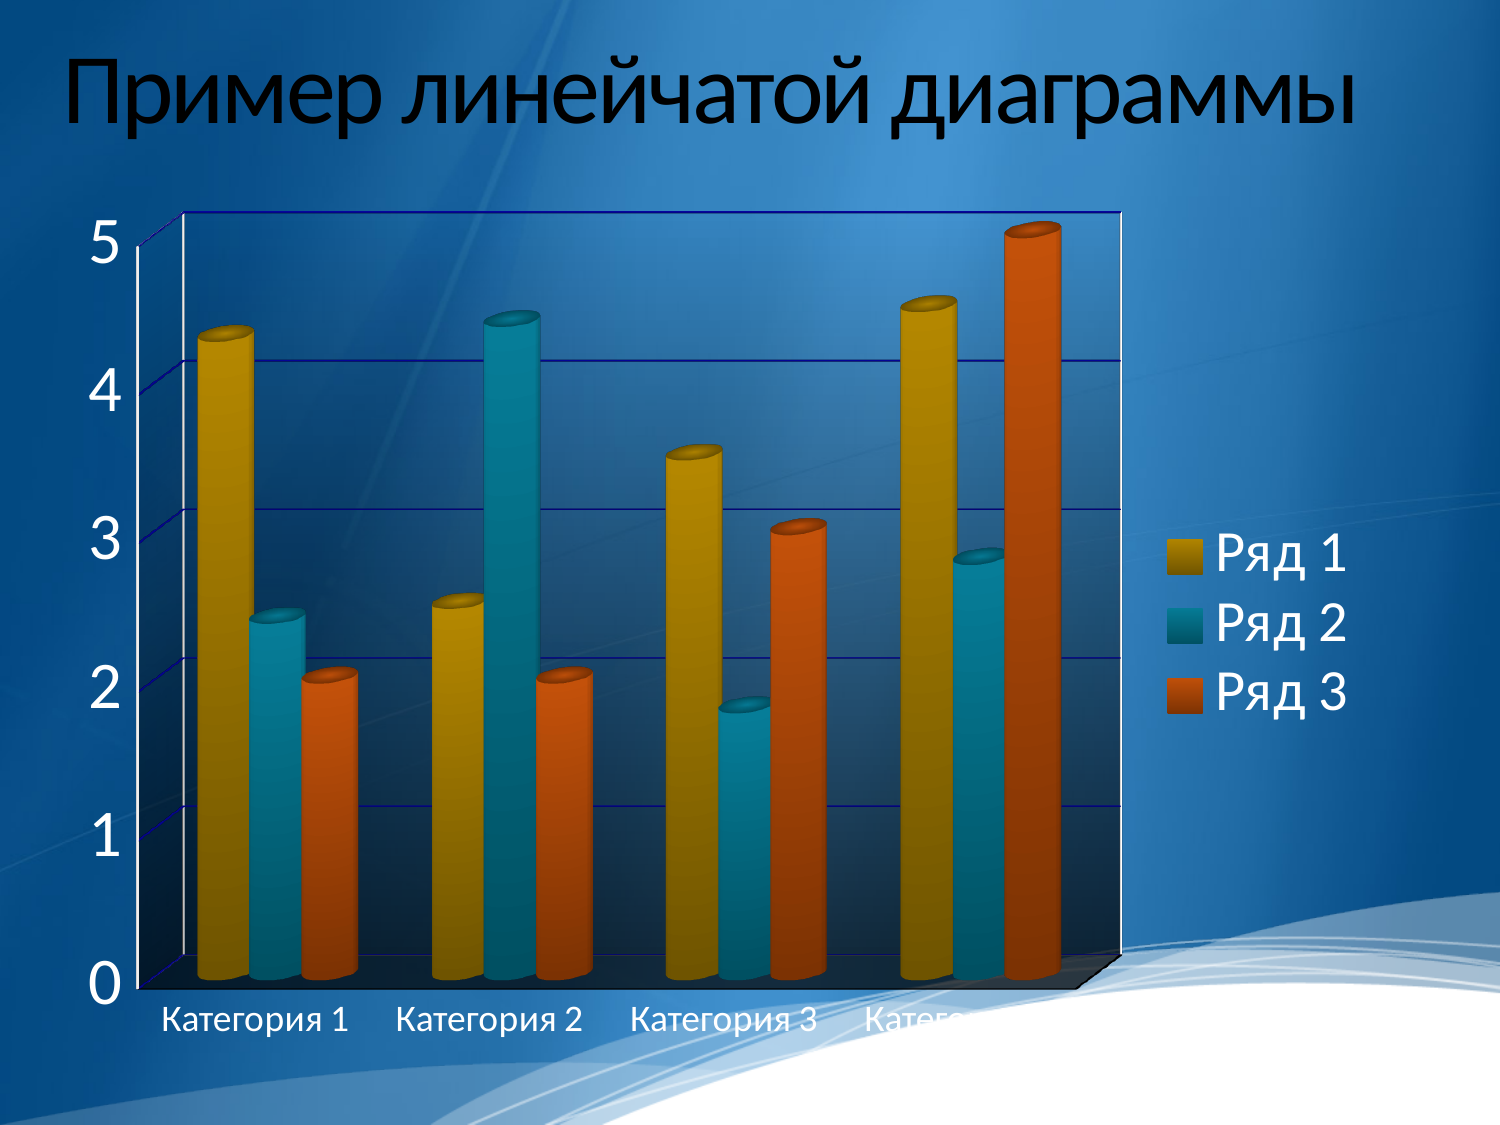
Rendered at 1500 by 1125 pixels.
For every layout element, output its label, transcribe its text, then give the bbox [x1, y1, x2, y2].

picture [0, 0, 1500, 1125]
title Пример линейчатой диаграммы [62, 37, 1438, 147]
chart [62, 193, 1381, 1059]
